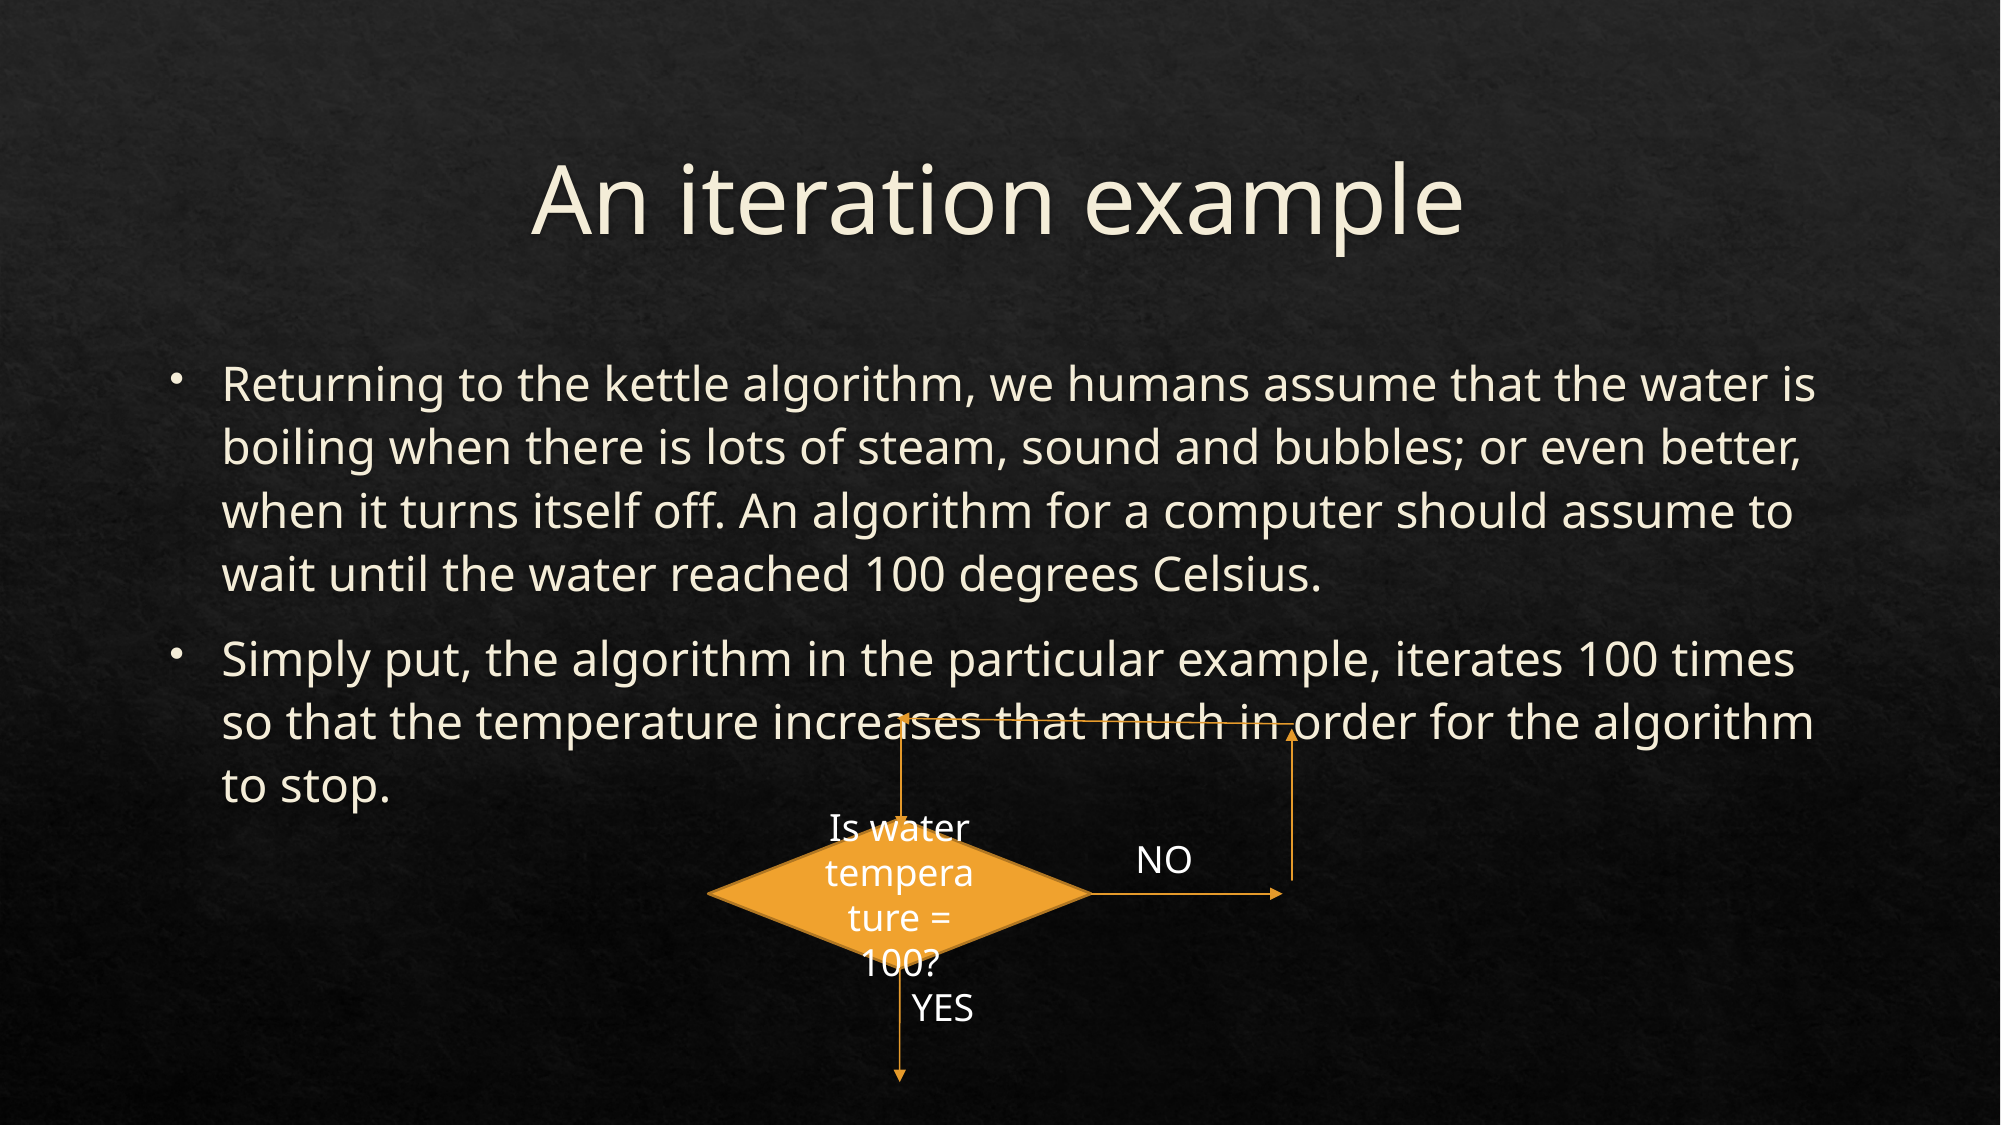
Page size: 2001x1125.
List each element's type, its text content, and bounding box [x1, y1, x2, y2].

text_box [896, 718, 1294, 725]
text_box YES [906, 976, 1030, 1037]
text_box Is water temperature = 100? [706, 819, 1092, 970]
title An iteration example [149, 99, 1849, 307]
text_box NO [1120, 828, 1254, 889]
list Returning to the kettle algorithm, we humans assume that the water is boiling when there is lots of steam, sound and bubbles; or even better, when it turns itself off. An algorithm for a computer should assume to wait until the water reached 100 degrees Celsius. Simply put, the algorithm in the particular example, iterates 100 times so that the temperature increases that much in order for the algorithm to stop. [149, 340, 1849, 950]
